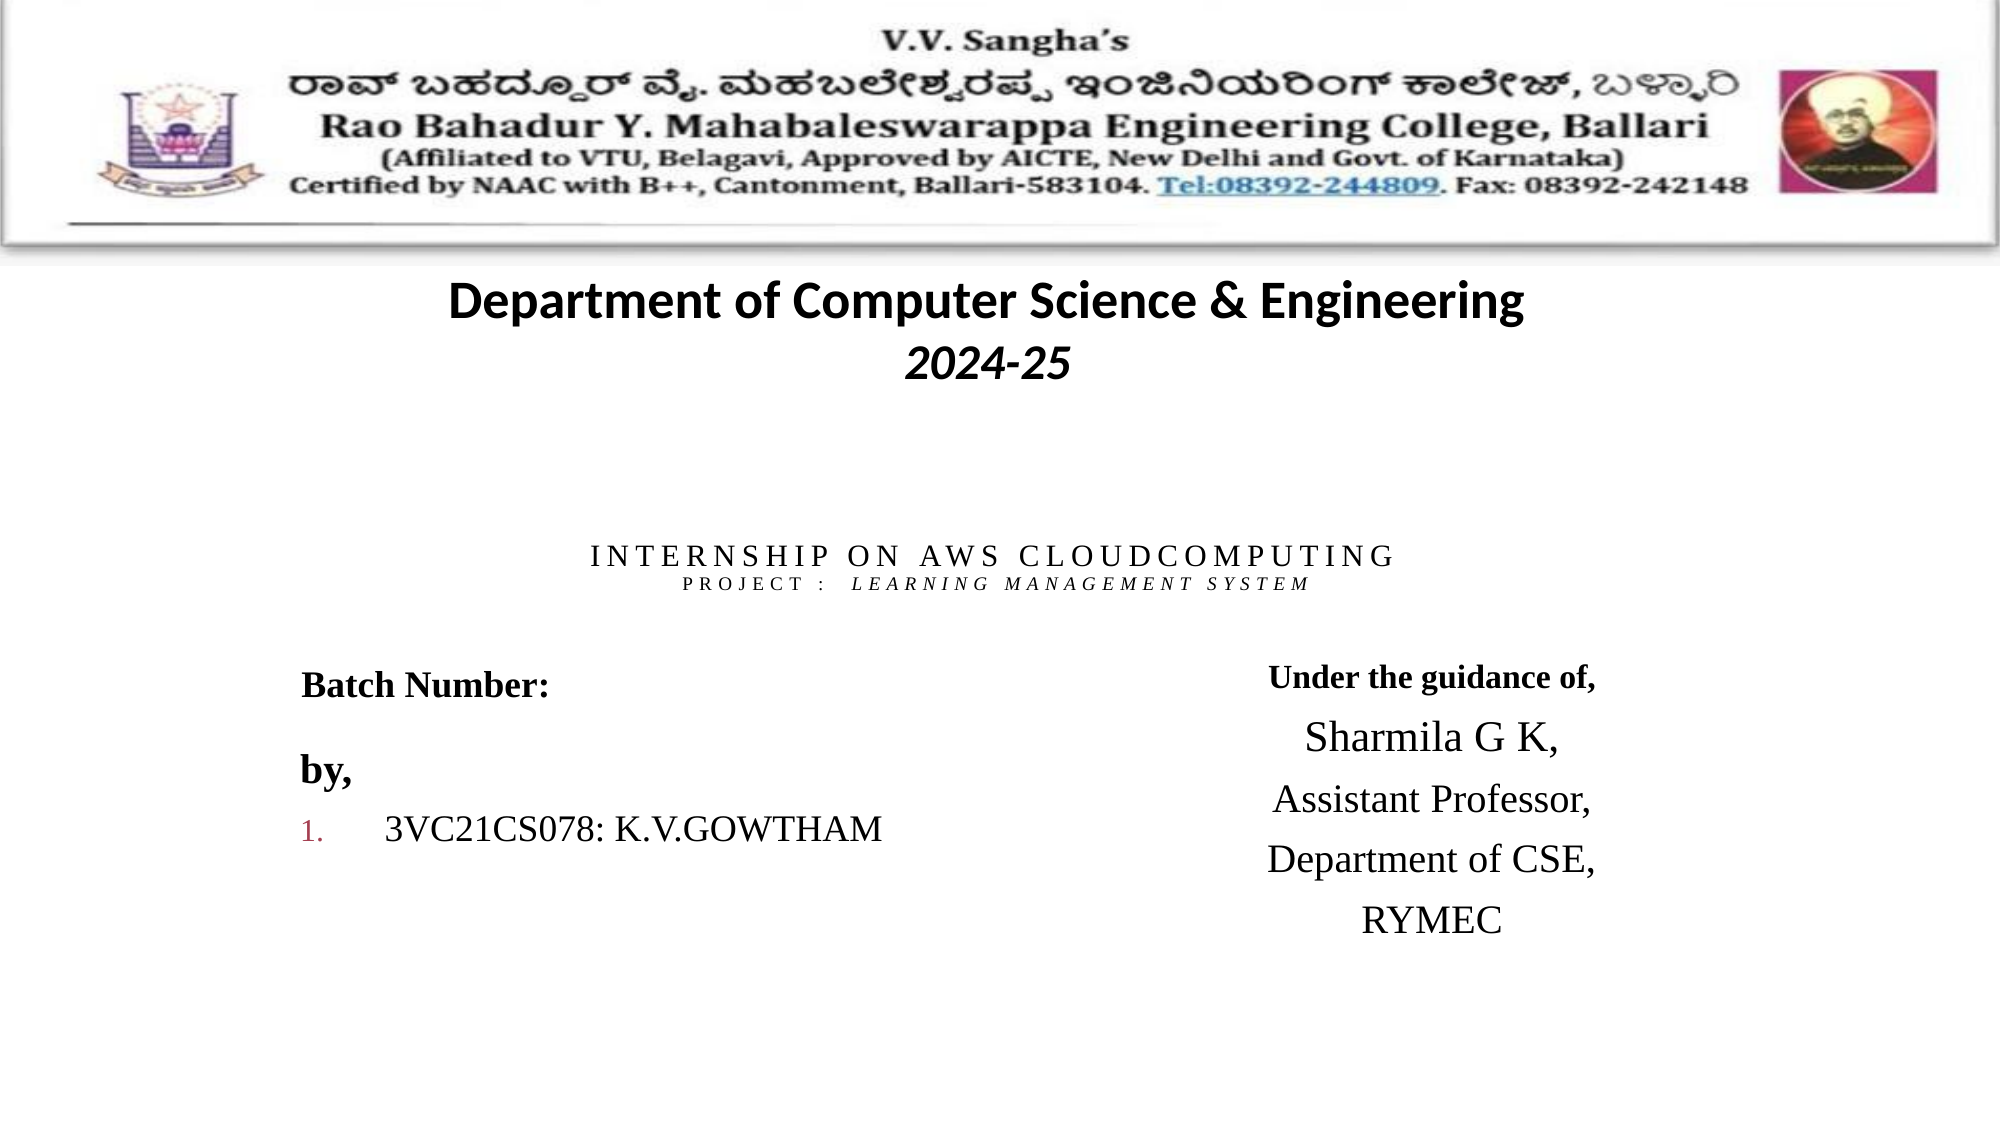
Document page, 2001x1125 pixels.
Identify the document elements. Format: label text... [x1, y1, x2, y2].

subtitle Under the guidance of, Sharmila G K, Assistant Professor, Department of CSE, RYMEC [1150, 652, 1714, 953]
text_box Department of Computer Science & Engineering 2024-25 [324, 266, 1650, 397]
picture [0, 0, 2000, 266]
title Internship on AWS CLOUDCOMPUTING Project : LEARNING MANAGEMENT SYSTEM [54, 391, 1935, 602]
text_box by, 3VC21CS078: K.V.GOWTHAM [285, 734, 948, 1098]
text_box Batch Number: [286, 652, 612, 713]
